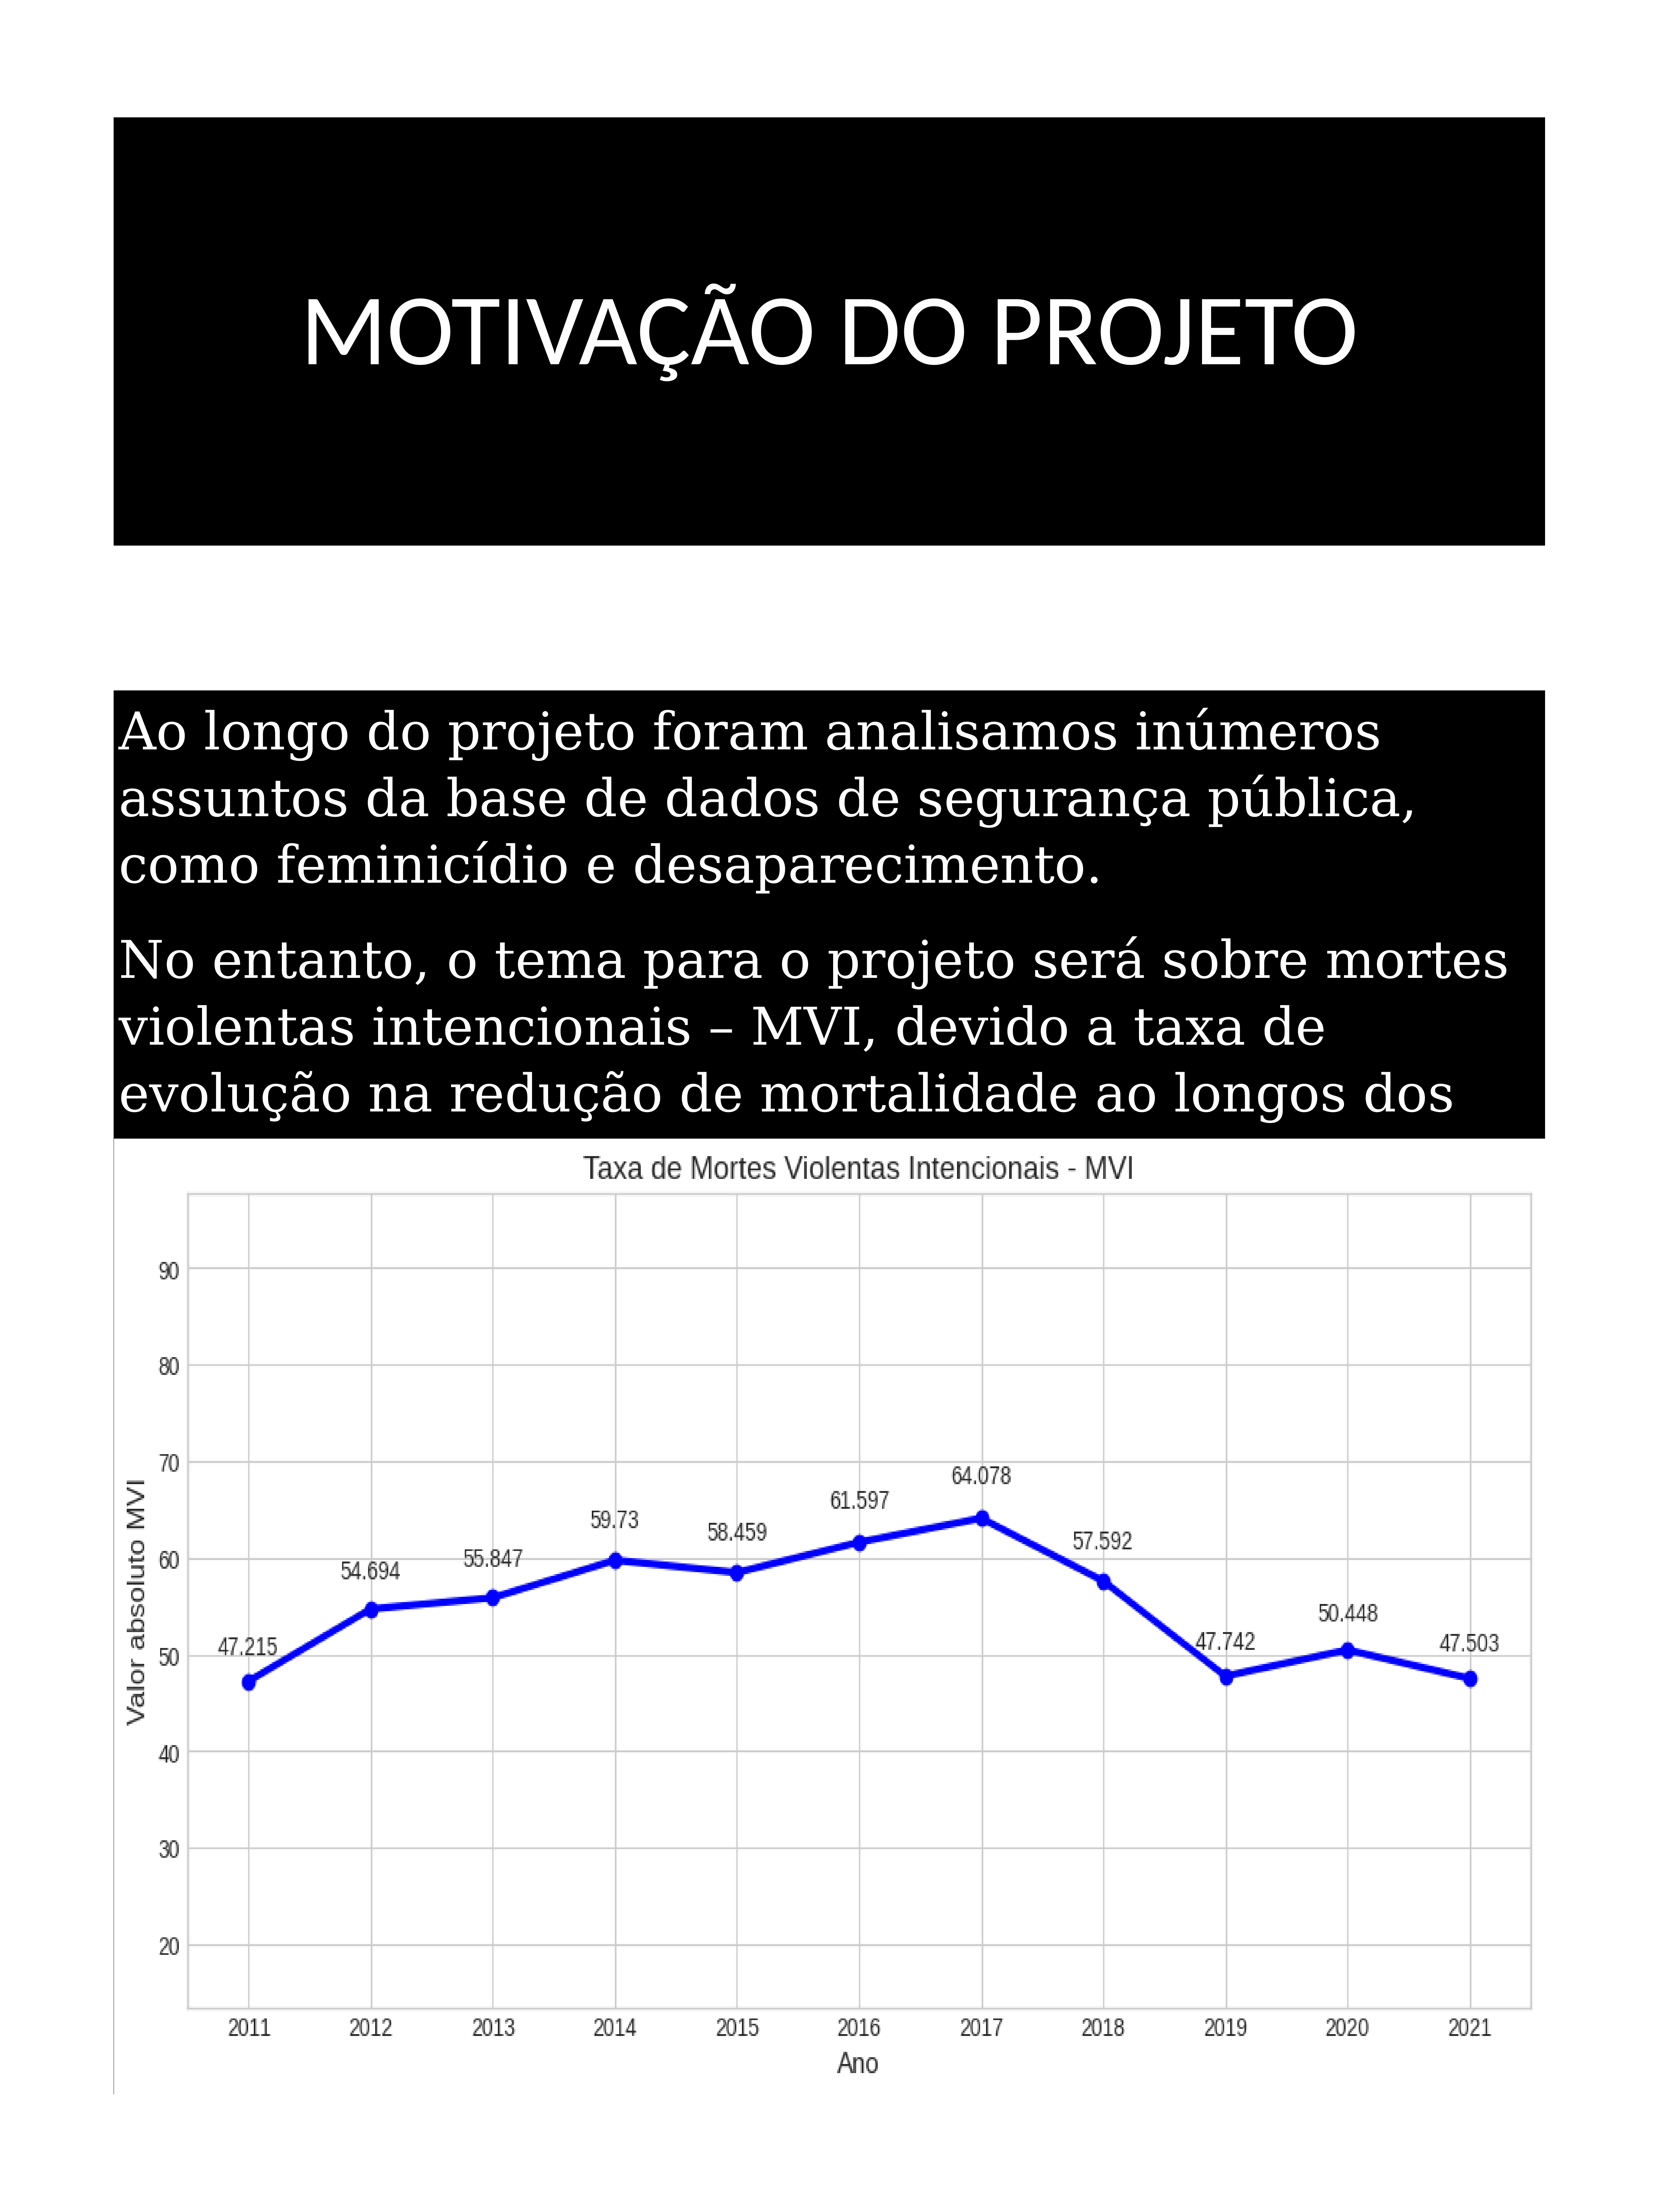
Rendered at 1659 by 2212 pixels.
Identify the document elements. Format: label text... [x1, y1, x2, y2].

list Ao longo do projeto foram analisamos inúmeros assuntos da base de dados de segurança pública, como feminicídio e desaparecimento. No entanto, o tema para o projeto será sobre mortes violentas intencionais – MVI, devido a taxa de evolução na redução de mortalidade ao longos dos anos. [114, 690, 1545, 2094]
picture [114, 1139, 1545, 2094]
title MOTIVAÇÃO DO PROJETO [114, 117, 1545, 546]
